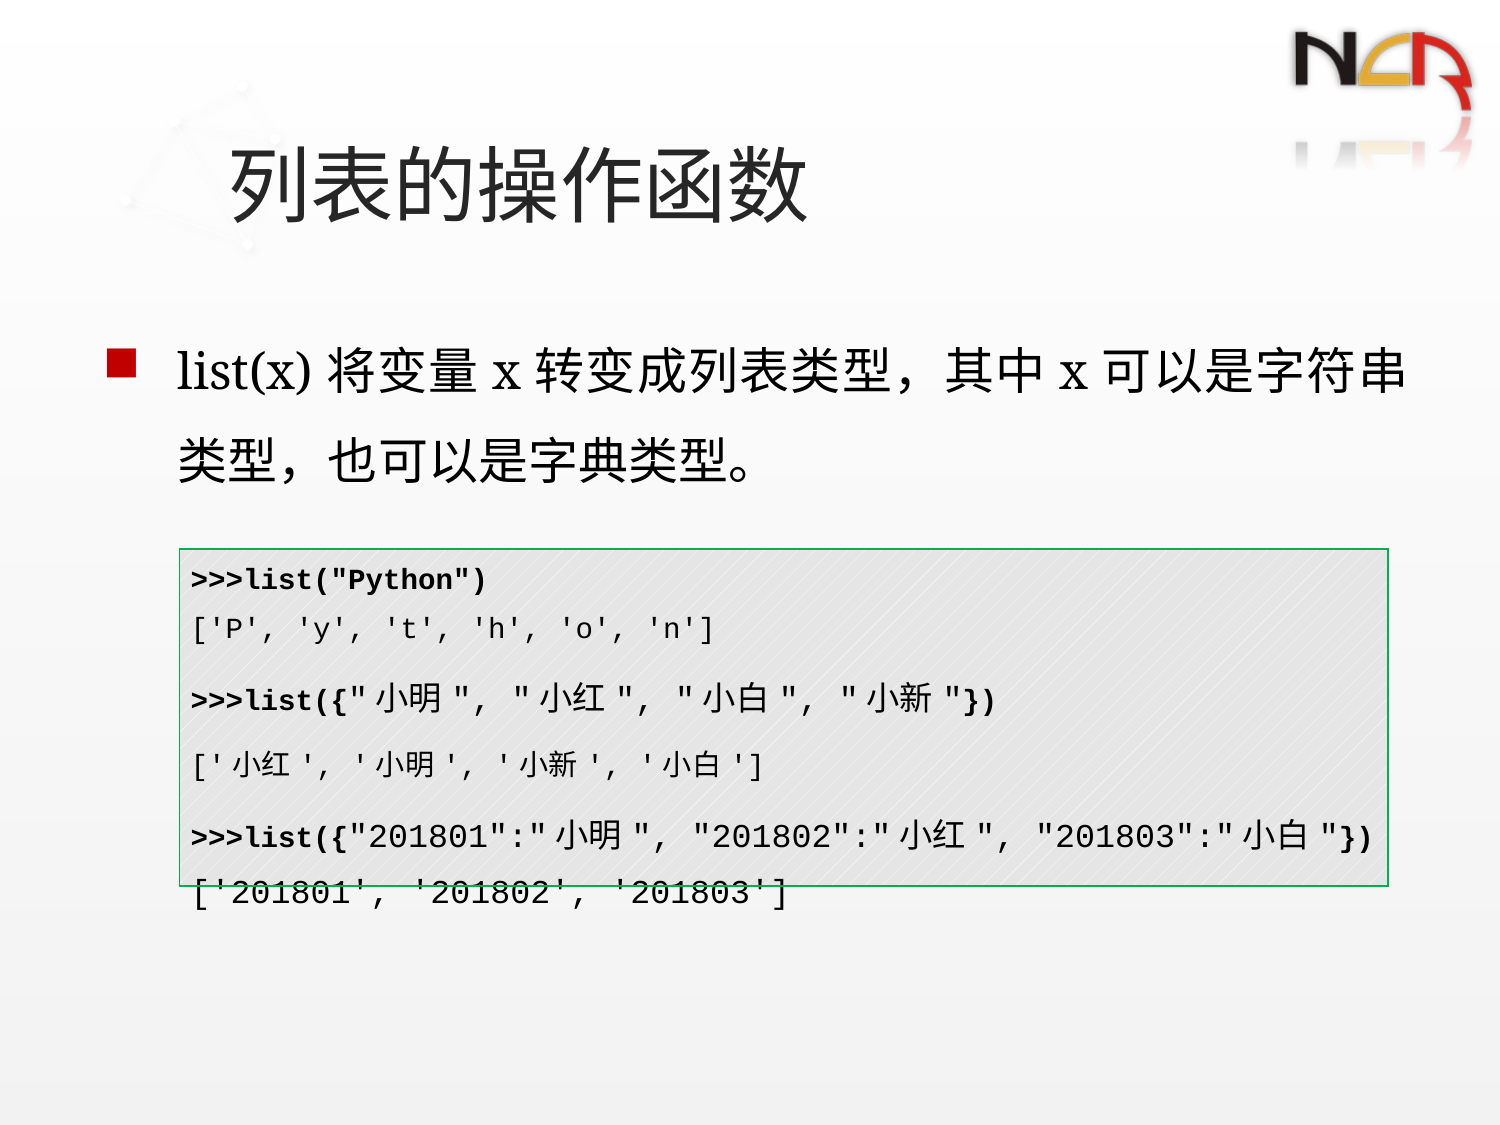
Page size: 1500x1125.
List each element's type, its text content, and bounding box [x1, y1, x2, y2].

table_header >>>list("Python") ['P', 'y', 't', 'h', 'o', 'n'] >>>list({"小明", "小红", "小白", "小新"}) ['小红', '小明', '小新', '小白'] >>>list({"201801":"小明", "201802":"小红", "201803":"小白"}) ['201801', '201802', '201803'] [180, 550, 1387, 885]
text_box list(x)将变量x转变成列表类型，其中x可以是字符串类型，也可以是字典类型。 [88, 301, 1424, 497]
picture [111, 64, 314, 268]
text_box 列表的操作函数 [318, 125, 1388, 241]
picture [1281, 0, 1488, 229]
